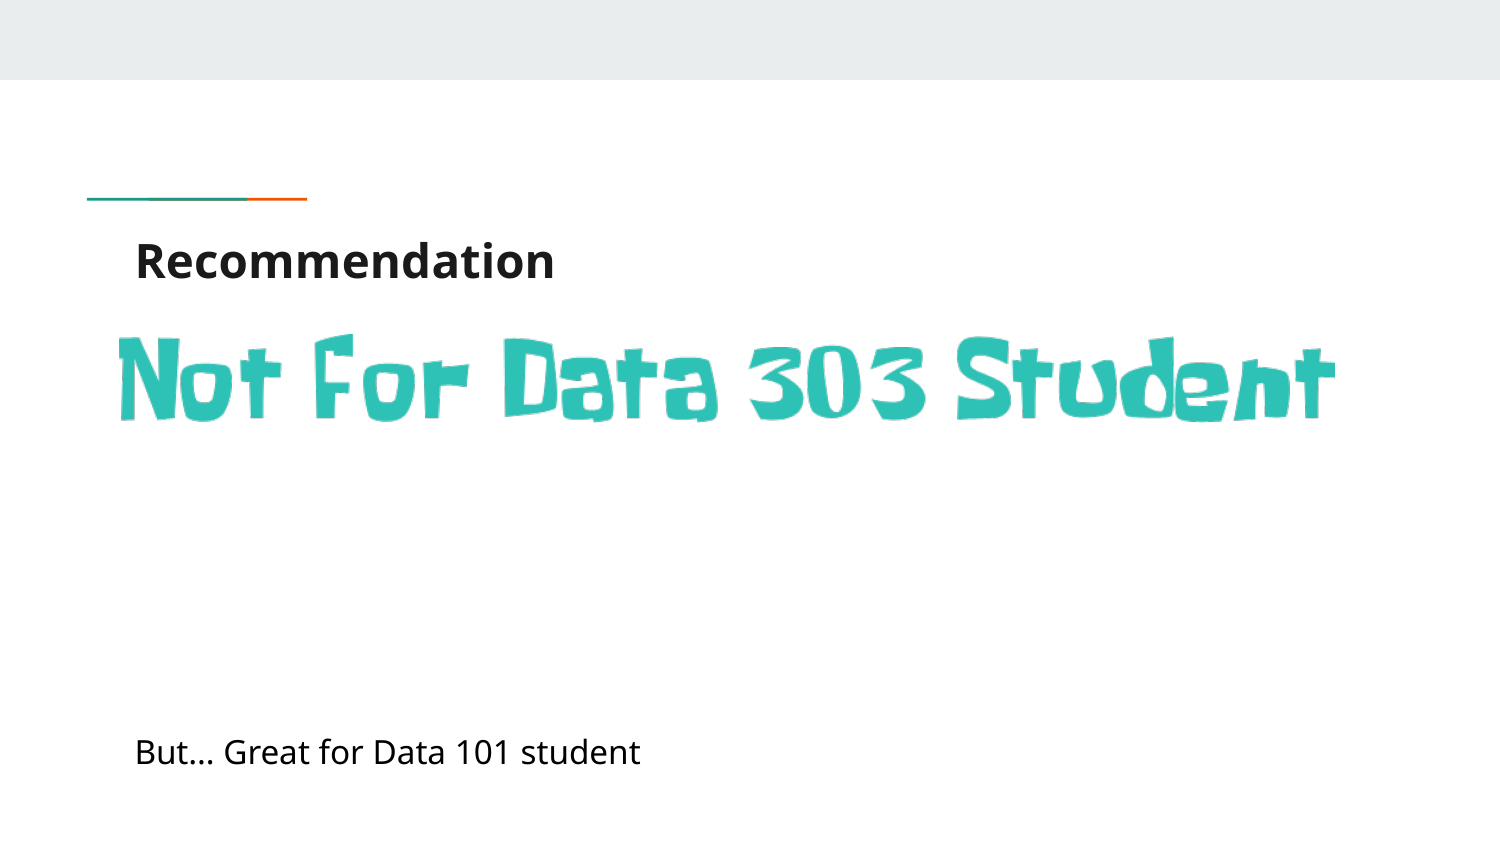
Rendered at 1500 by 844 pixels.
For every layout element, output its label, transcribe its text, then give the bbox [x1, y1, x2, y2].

title Recommendation [119, 216, 1381, 305]
text_box But… Great for Data 101 student [119, 716, 927, 787]
picture [119, 334, 1335, 423]
